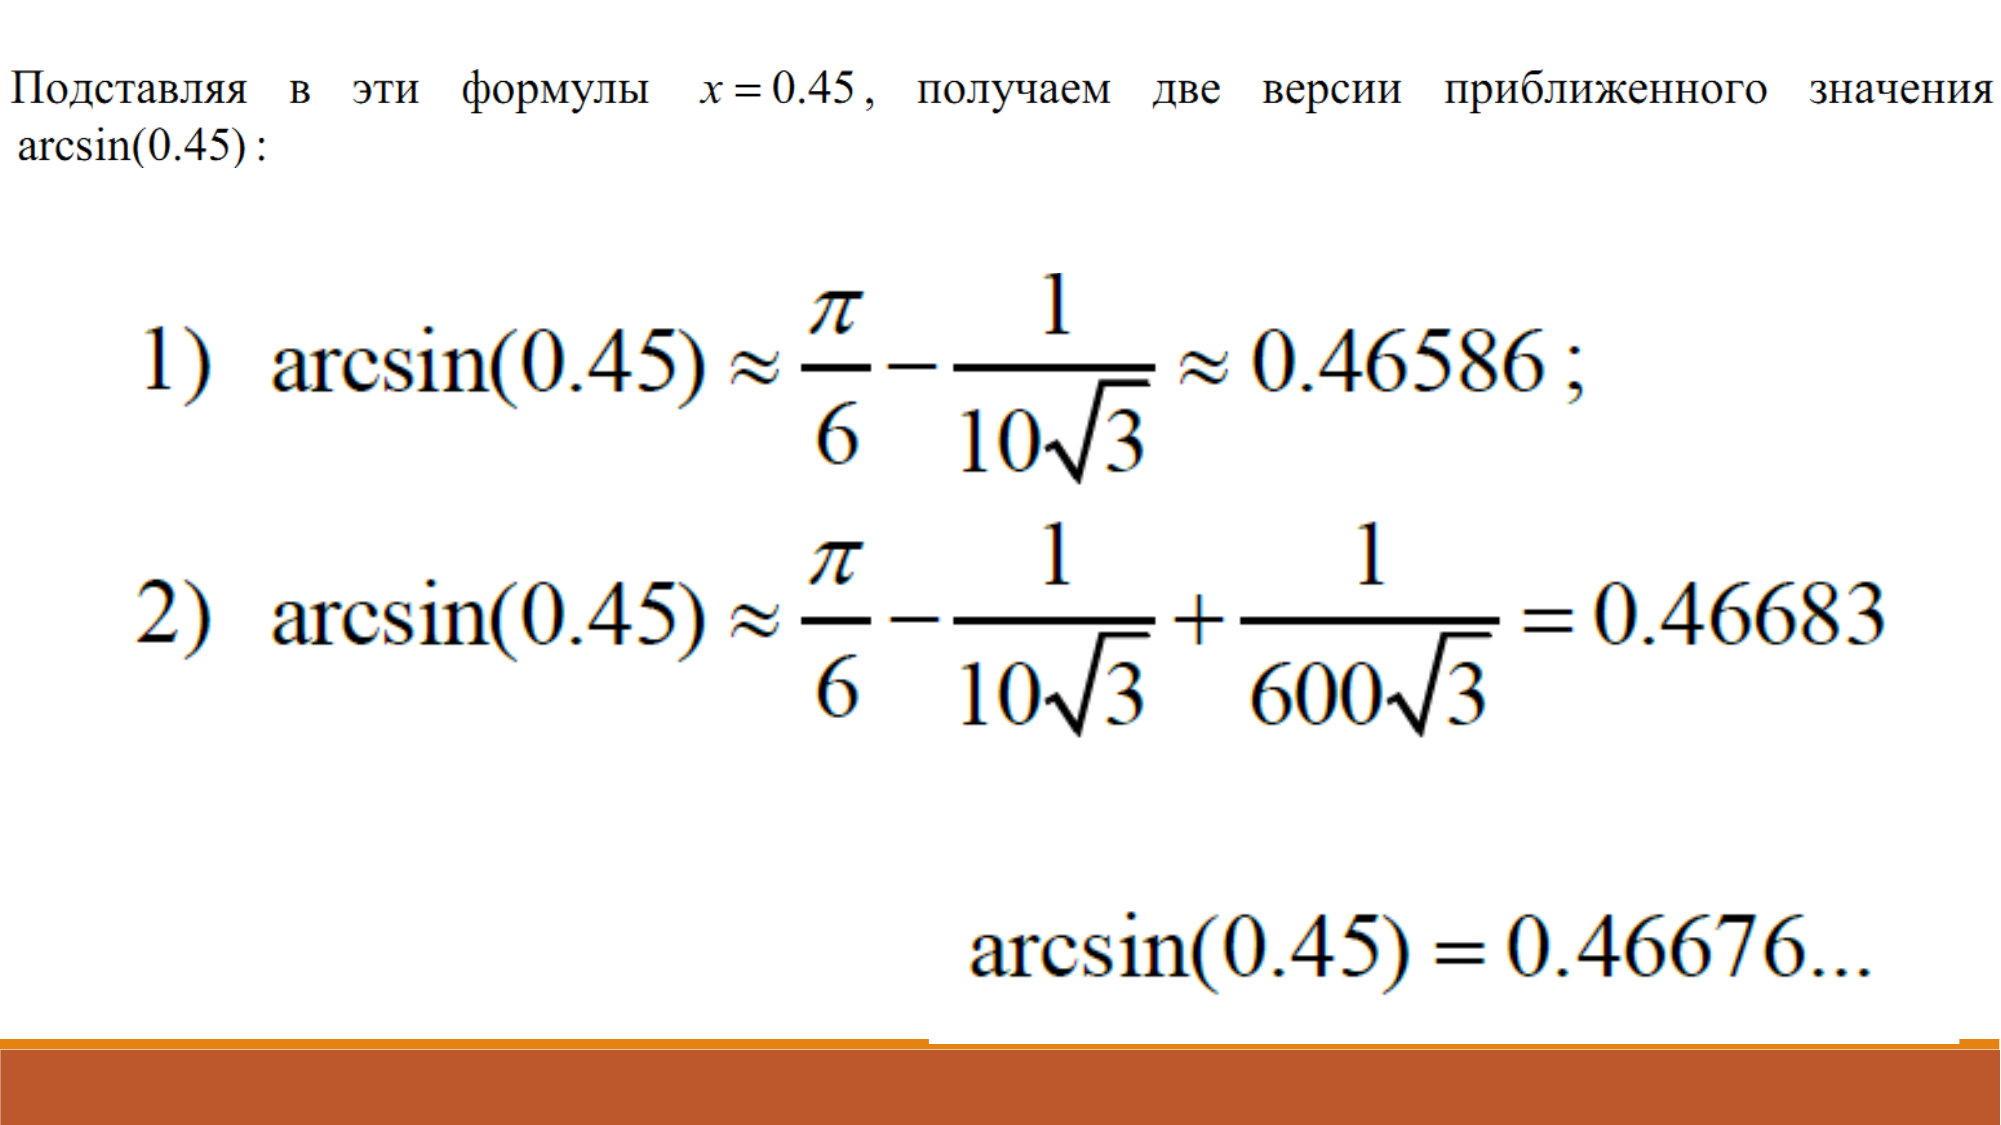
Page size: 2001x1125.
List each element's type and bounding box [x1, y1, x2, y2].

picture [0, 54, 2000, 168]
picture [928, 874, 1960, 1045]
picture [85, 272, 1905, 746]
